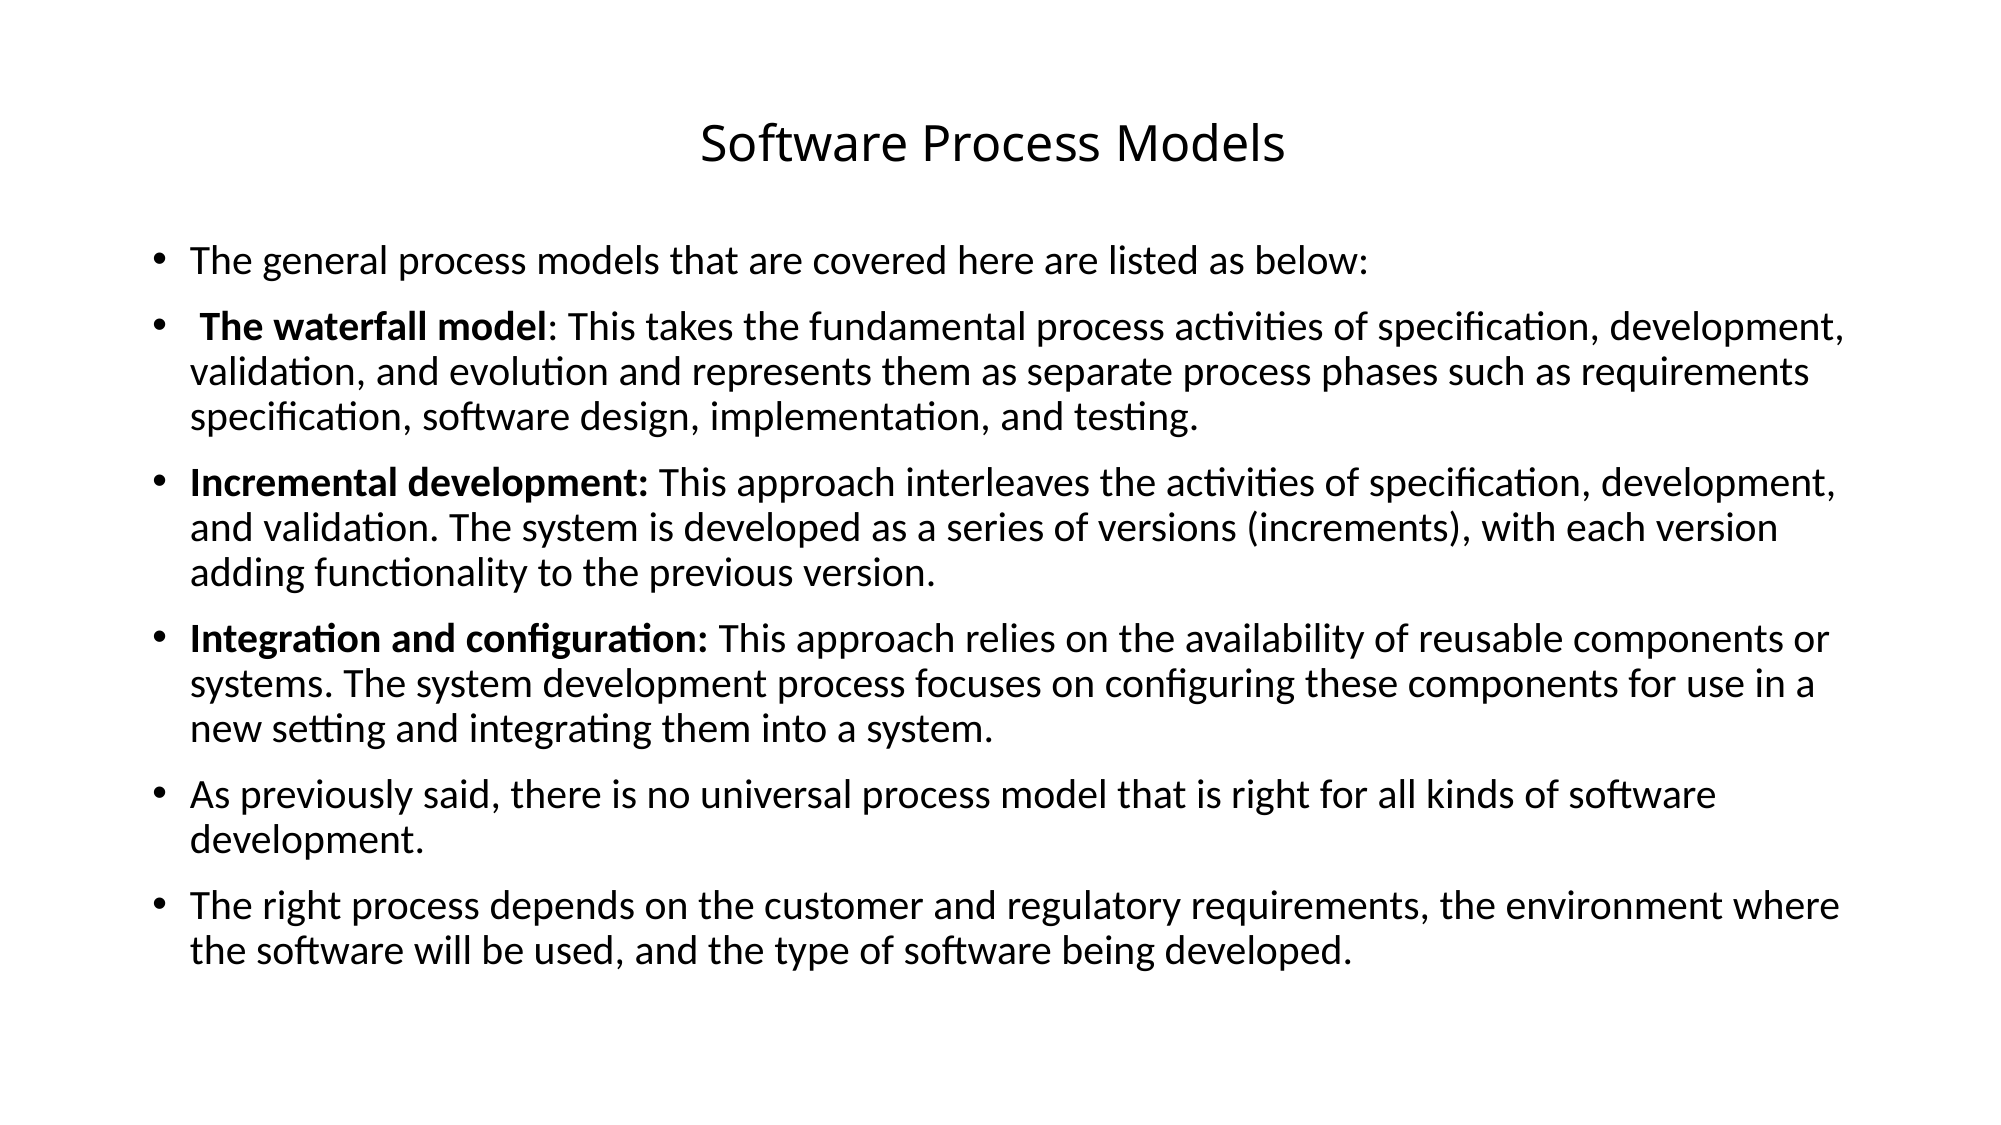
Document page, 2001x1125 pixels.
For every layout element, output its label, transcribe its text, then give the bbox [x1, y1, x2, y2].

title Software Process Models [137, 59, 1863, 230]
list The general process models that are covered here are listed as below: The waterfall model: This takes the fundamental process activities of specification, development, validation, and evolution and represents them as separate process phases such as requirements specification, software design, implementation, and testing. Incremental development: This approach interleaves the activities of specification, development, and validation. The system is developed as a series of versions (increments), with each version adding functionality to the previous version. Integration and configuration: This approach relies on the availability of reusable components or systems. The system development process focuses on configuring these components for use in a new setting and integrating them into a system. As previously said, there is no universal process model that is right for all kinds of software development. The right process depends on the customer and regulatory requirements, the environment where the software will be used, and the type of software being developed. [137, 230, 1863, 1014]
